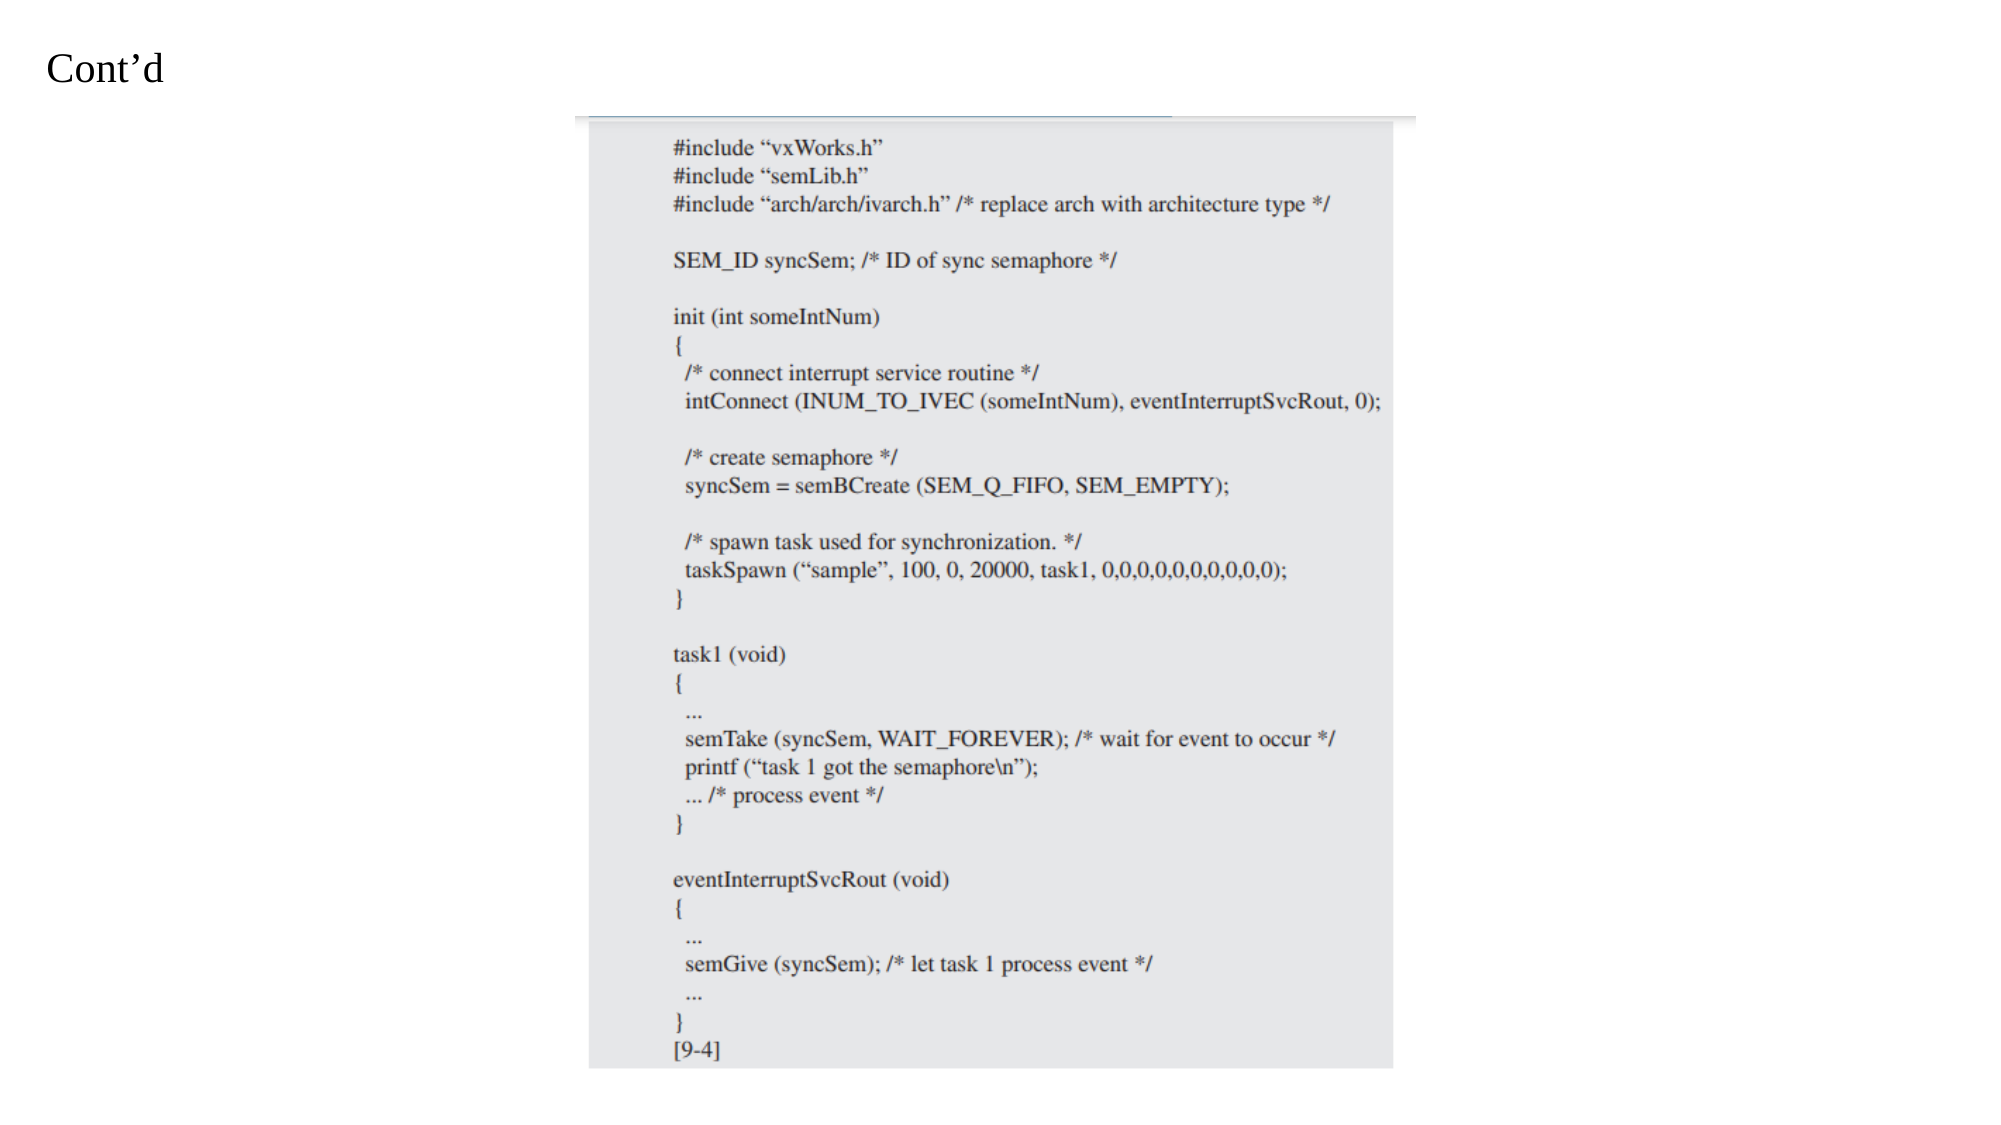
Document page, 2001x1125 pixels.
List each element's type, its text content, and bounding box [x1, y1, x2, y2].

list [575, 116, 1416, 1070]
title Cont’d [31, 38, 1757, 99]
